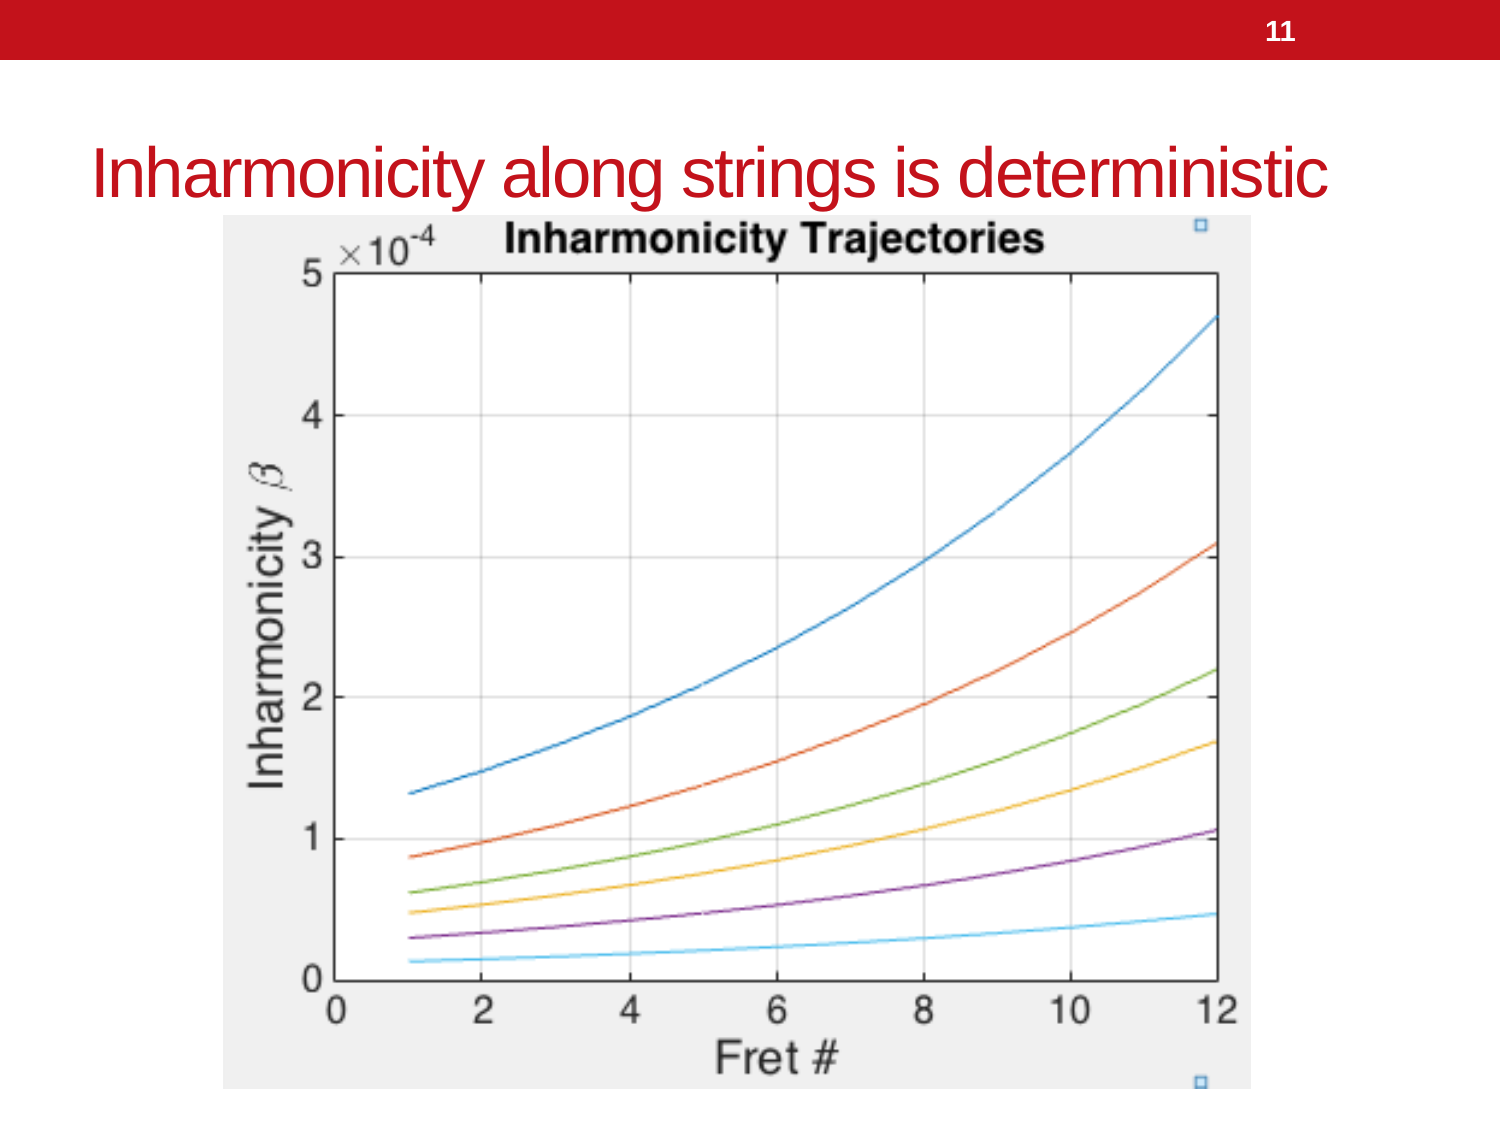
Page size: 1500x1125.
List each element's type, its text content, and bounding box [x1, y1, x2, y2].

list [0, 215, 1474, 1090]
slide_number 11 [1250, 3, 1425, 57]
title Inharmonicity along strings is deterministic [75, 87, 1425, 213]
